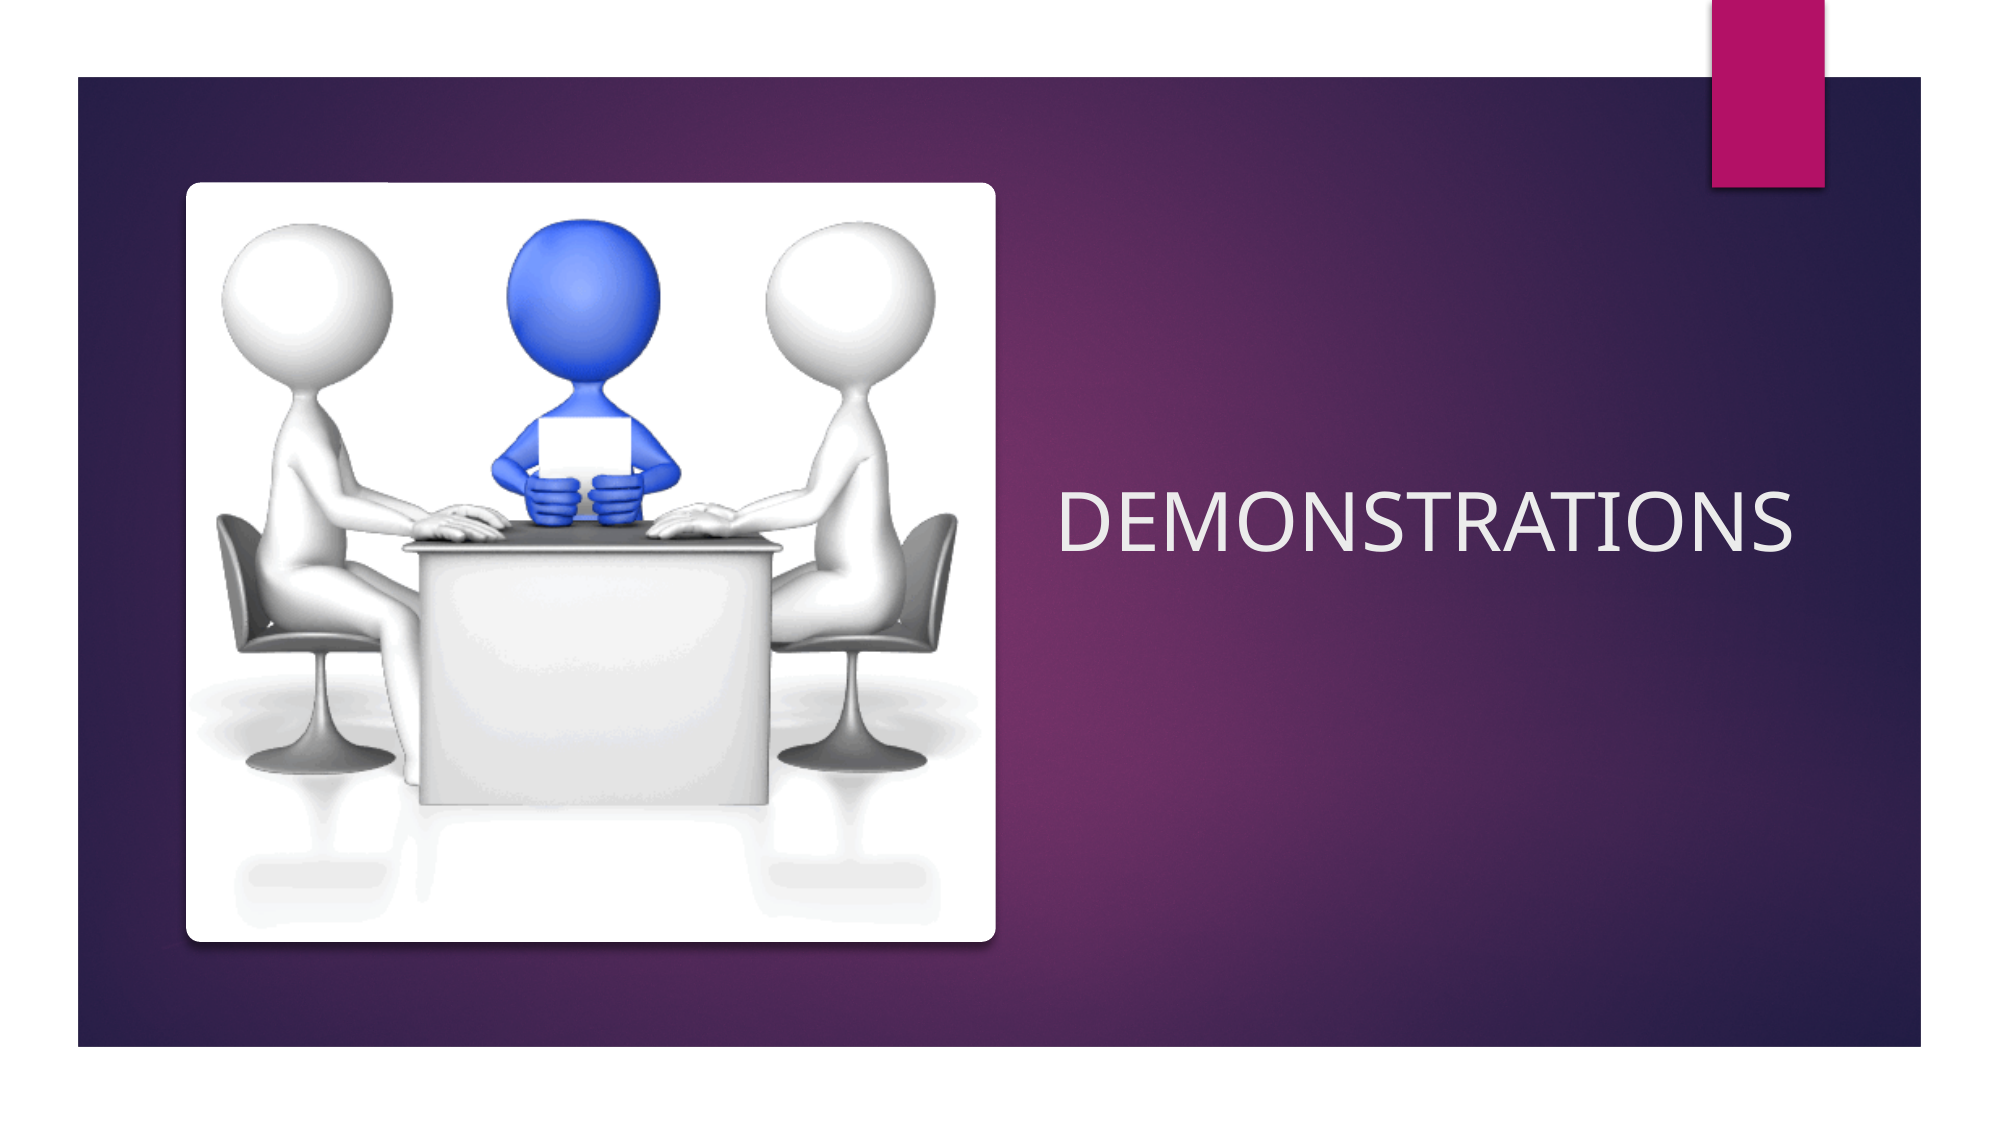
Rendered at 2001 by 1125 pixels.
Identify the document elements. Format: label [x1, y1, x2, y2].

text_box [0, 0, 2000, 1125]
picture [185, 182, 996, 943]
